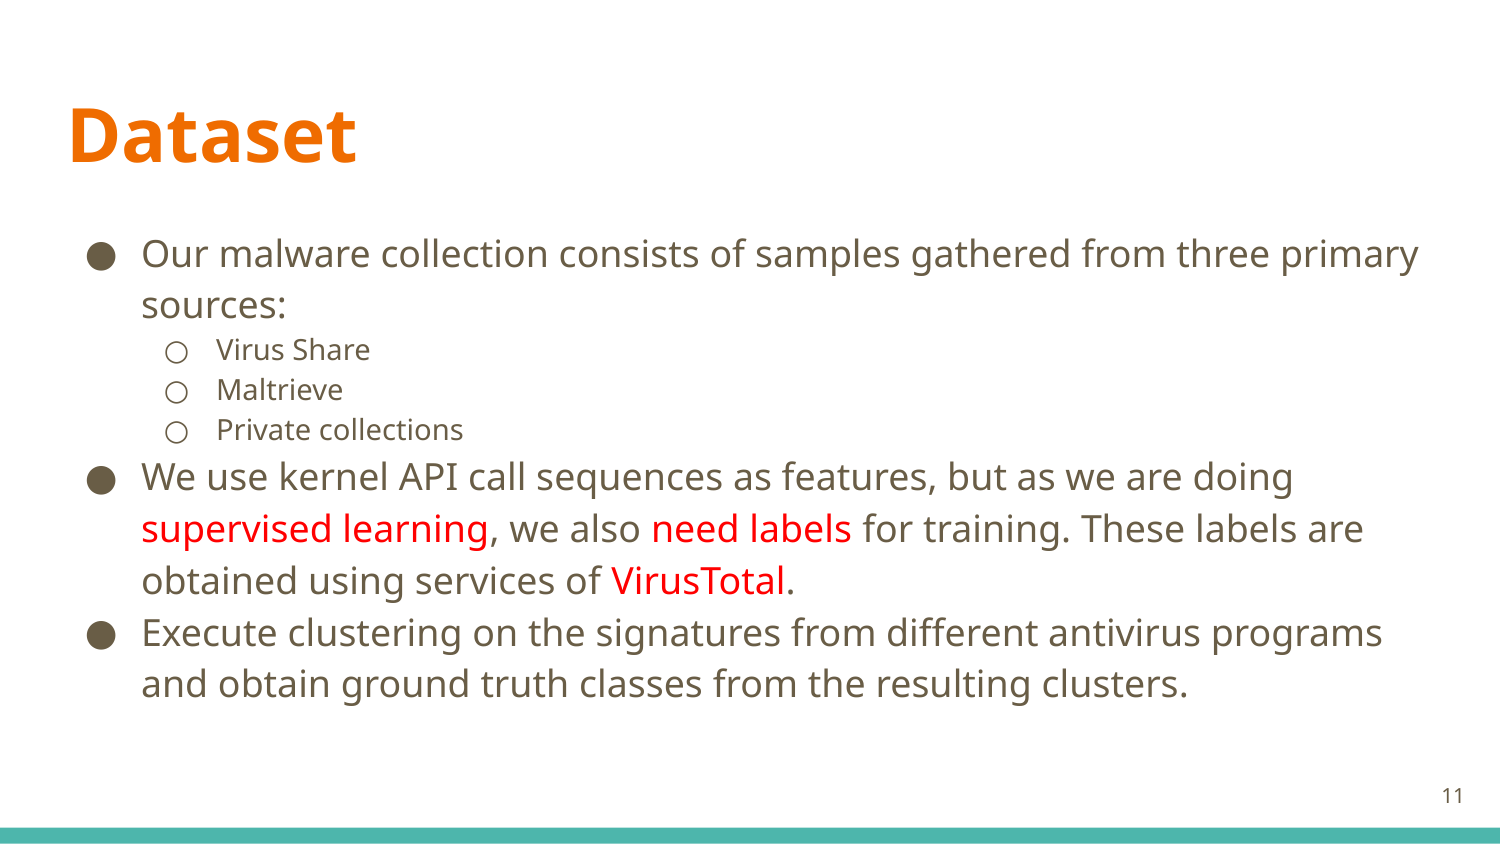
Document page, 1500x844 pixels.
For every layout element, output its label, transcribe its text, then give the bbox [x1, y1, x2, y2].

list Our malware collection consists of samples gathered from three primary sources: Virus Share Maltrieve Private collections We use kernel API call sequences as features, but as we are doing supervised learning, we also need labels for training. These labels are obtained using services of VirusTotal. Execute clustering on the signatures from different antivirus programs and obtain ground truth classes from the resulting clusters. [51, 207, 1449, 750]
title Dataset [51, 72, 1449, 189]
slide_number 11 [1389, 764, 1480, 830]
